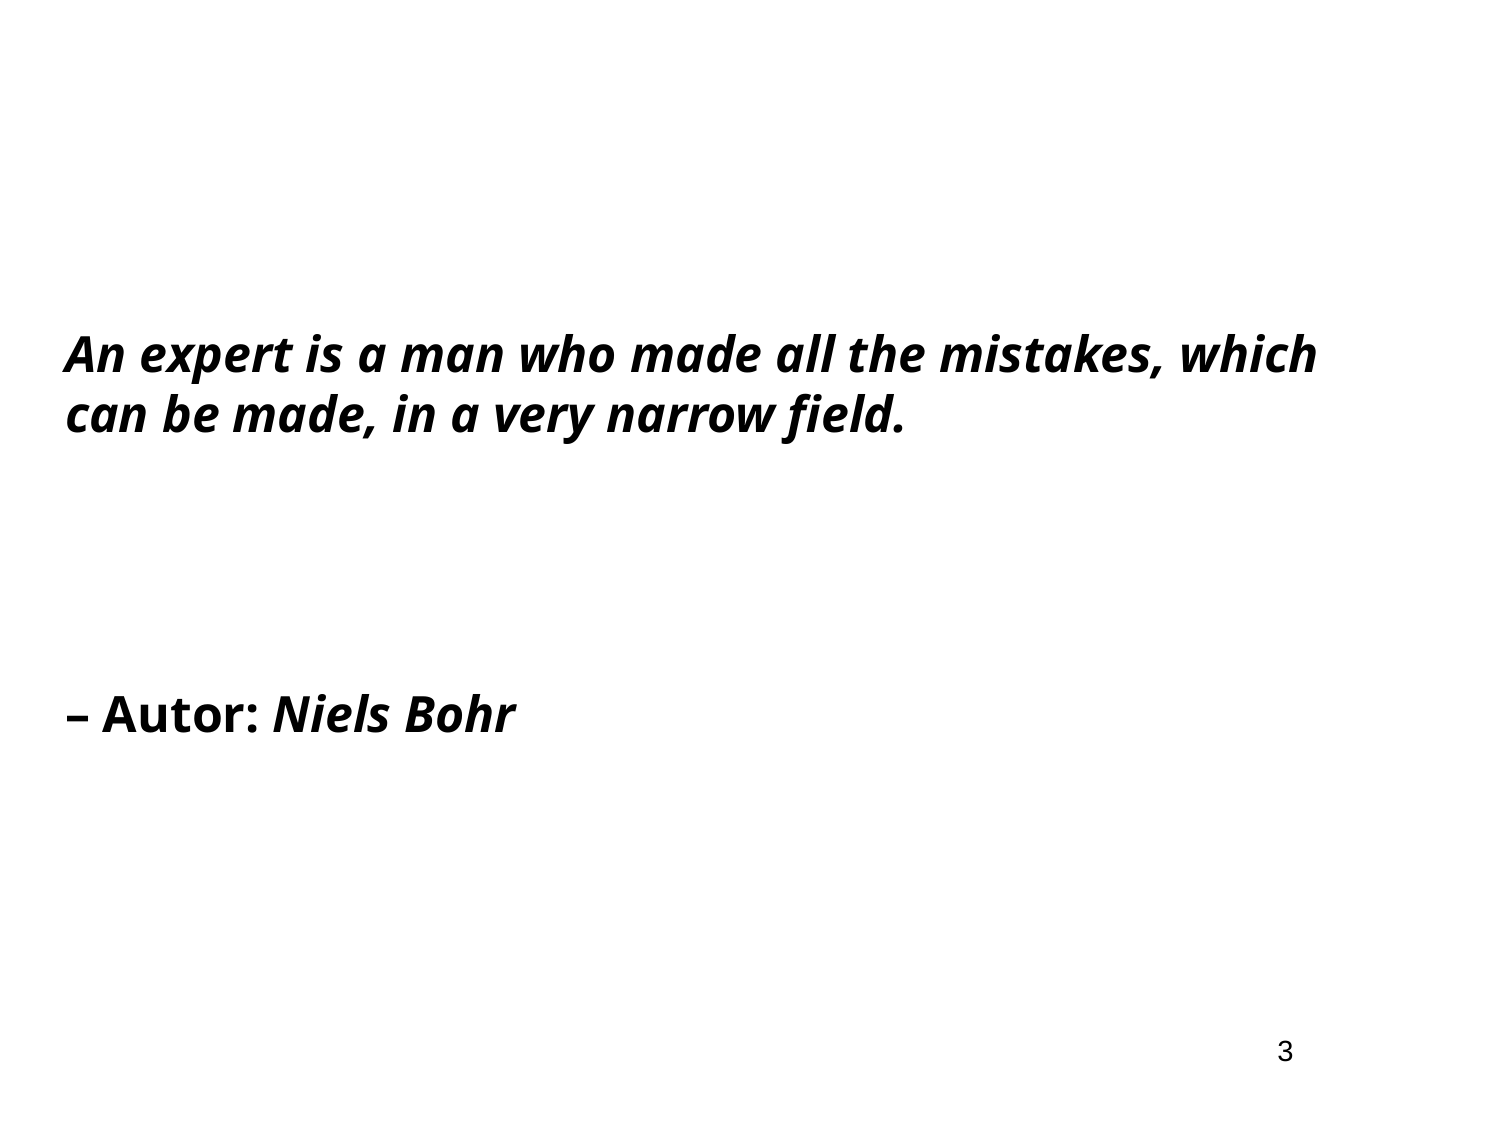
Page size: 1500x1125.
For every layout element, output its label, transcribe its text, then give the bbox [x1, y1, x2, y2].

title An expert is a man who made all the mistakes, which can be made, in a very narrow field. – Autor: Niels Bohr [50, 62, 1425, 1003]
slide_number 3 [1262, 1025, 1413, 1088]
